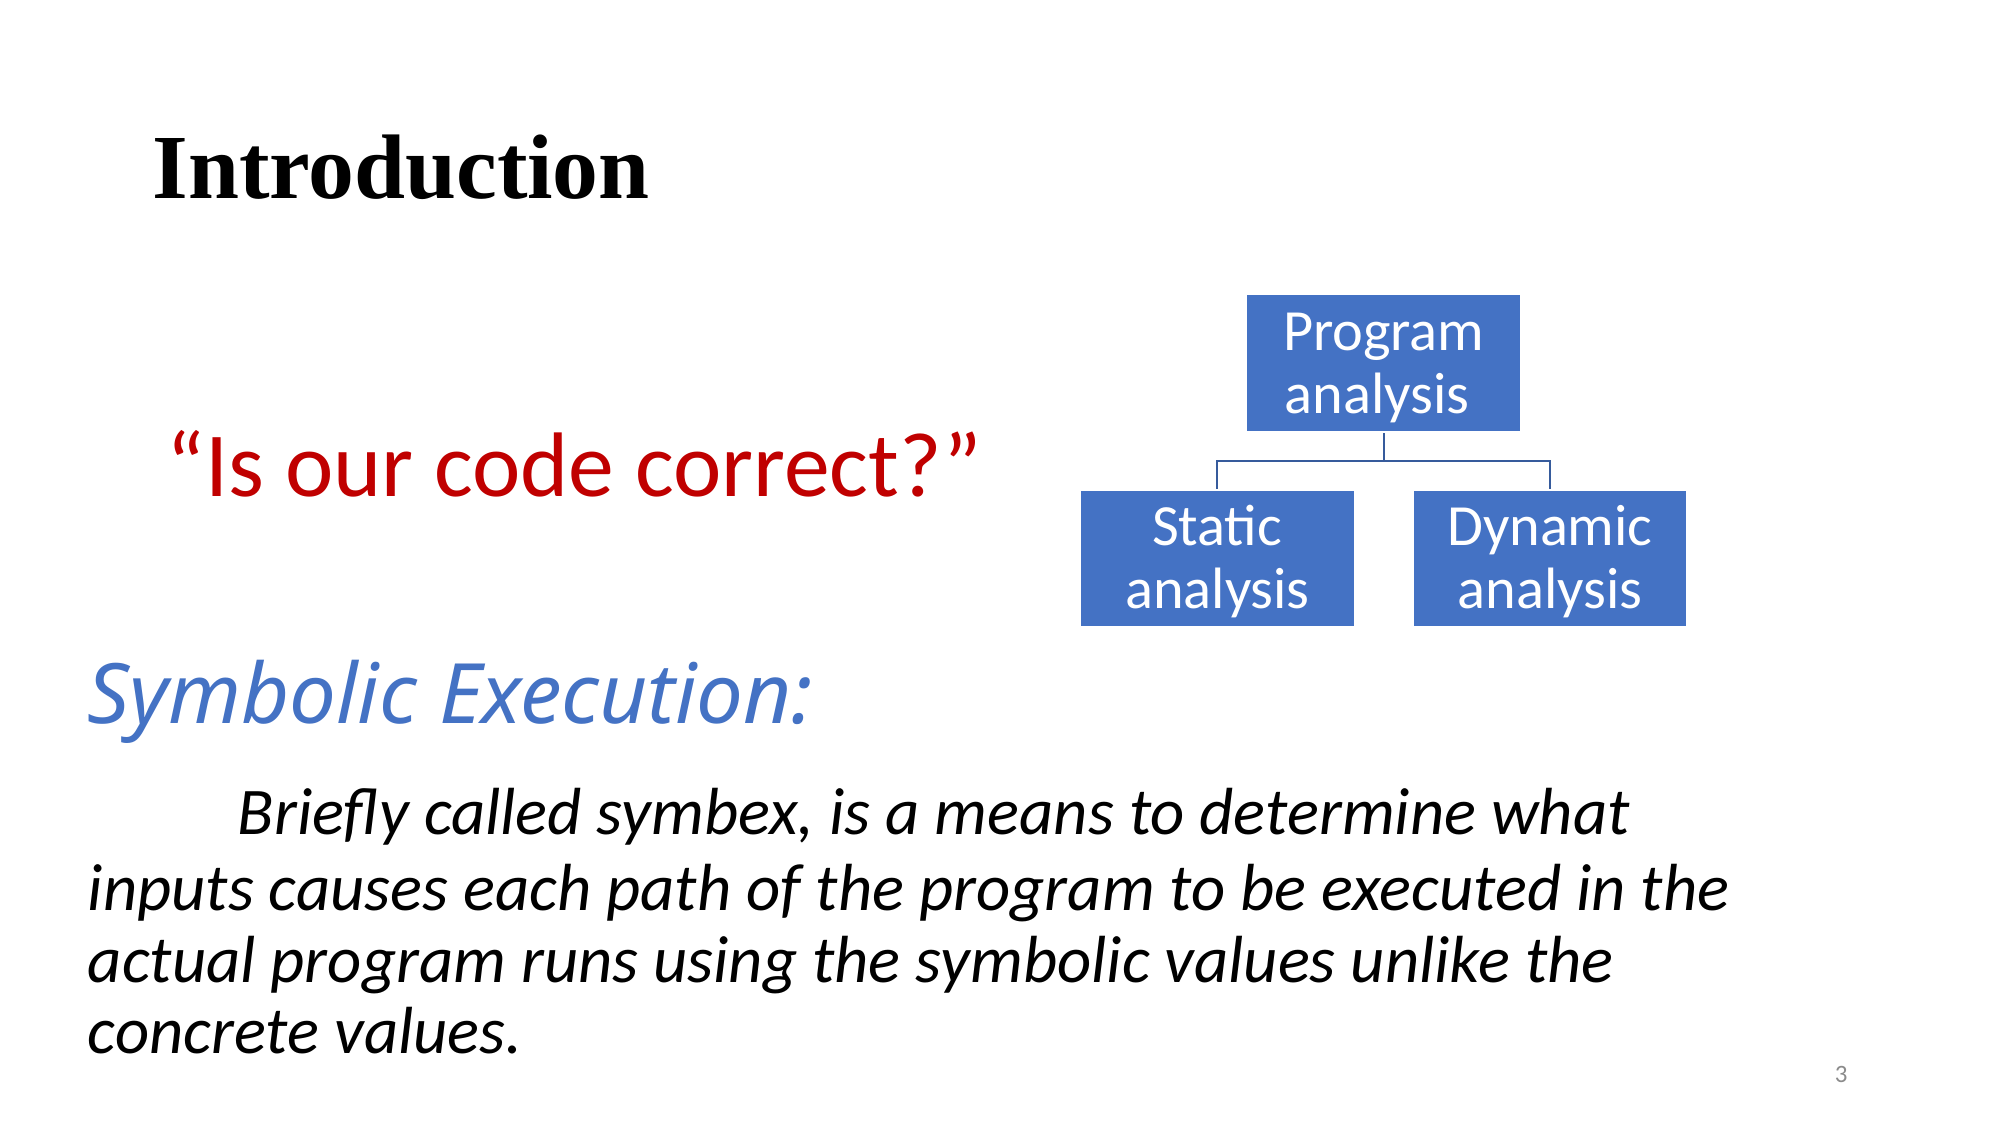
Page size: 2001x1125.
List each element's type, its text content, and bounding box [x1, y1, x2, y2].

title Introduction [137, 59, 1863, 278]
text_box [880, 294, 1887, 628]
slide_number 3 [1412, 1042, 1863, 1103]
list Symbolic Execution: Briefly called symbex, is a means to determine what inputs causes each path of the program to be executed in the actual program runs using the symbolic values unlike the concrete values. [72, 644, 1798, 802]
text_box “Is our code correct?” [152, 397, 880, 523]
